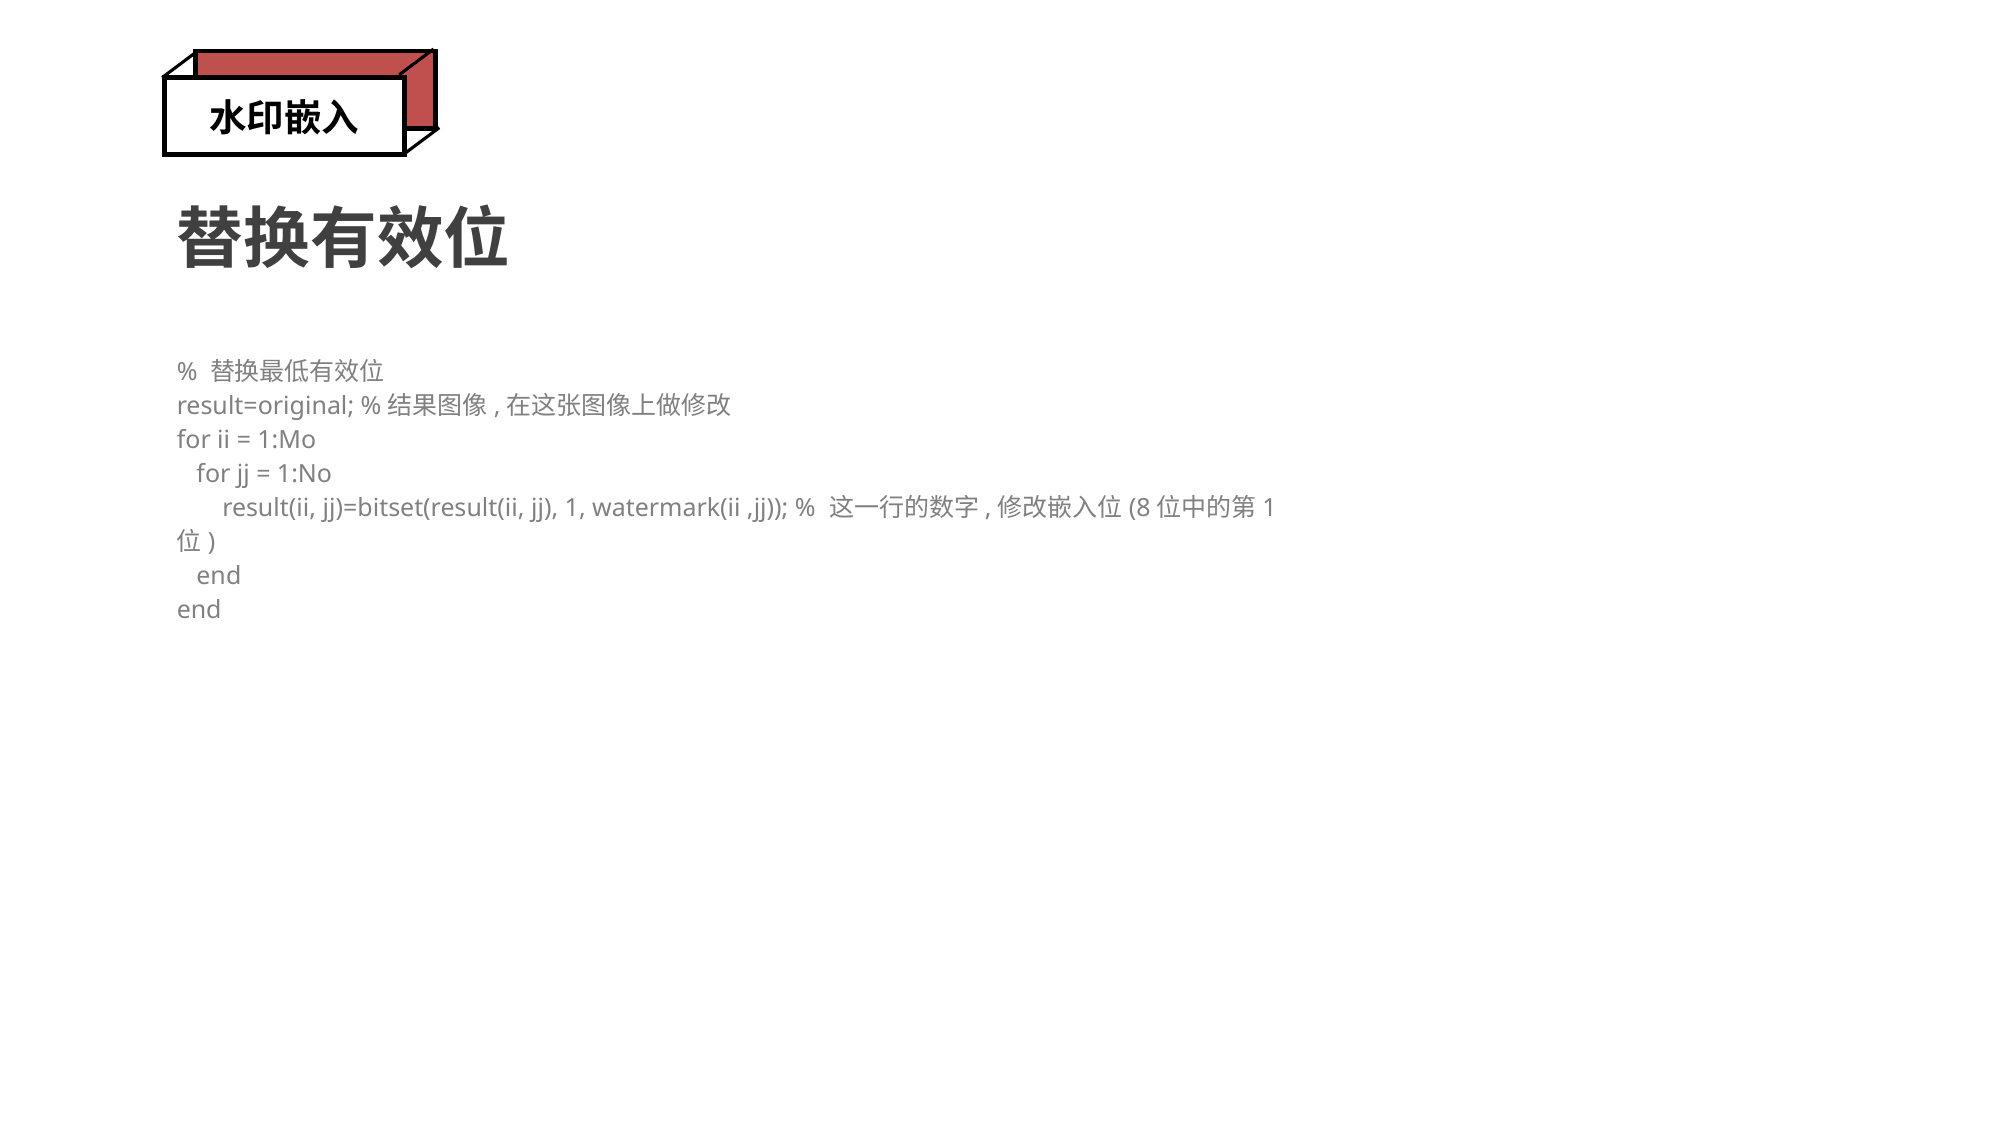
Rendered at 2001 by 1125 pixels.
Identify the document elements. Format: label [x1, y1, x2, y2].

text_box [162, 48, 440, 155]
text_box [162, 188, 1299, 637]
